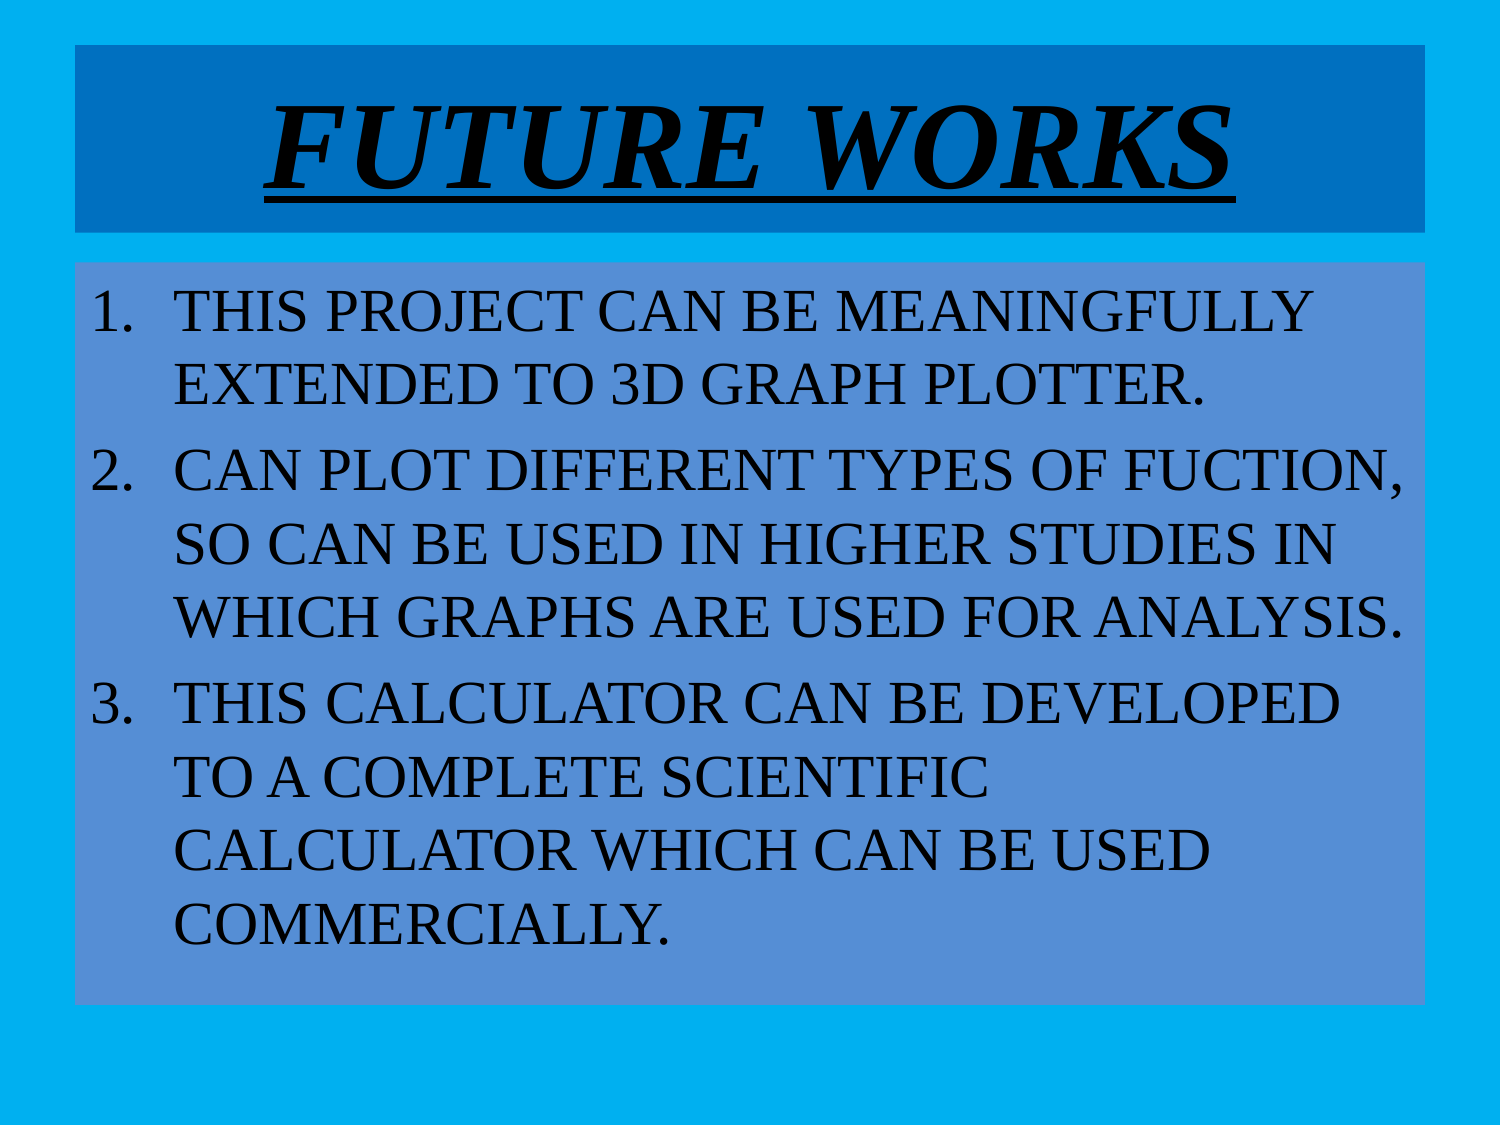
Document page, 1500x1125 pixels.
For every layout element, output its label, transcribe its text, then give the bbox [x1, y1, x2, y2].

list THIS PROJECT CAN BE MEANINGFULLY EXTENDED TO 3D GRAPH PLOTTER. CAN PLOT DIFFERENT TYPES OF FUCTION, SO CAN BE USED IN HIGHER STUDIES IN WHICH GRAPHS ARE USED FOR ANALYSIS. THIS CALCULATOR CAN BE DEVELOPED TO A COMPLETE SCIENTIFIC CALCULATOR WHICH CAN BE USED COMMERCIALLY. [75, 262, 1425, 1005]
title FUTURE WORKS [75, 45, 1425, 233]
